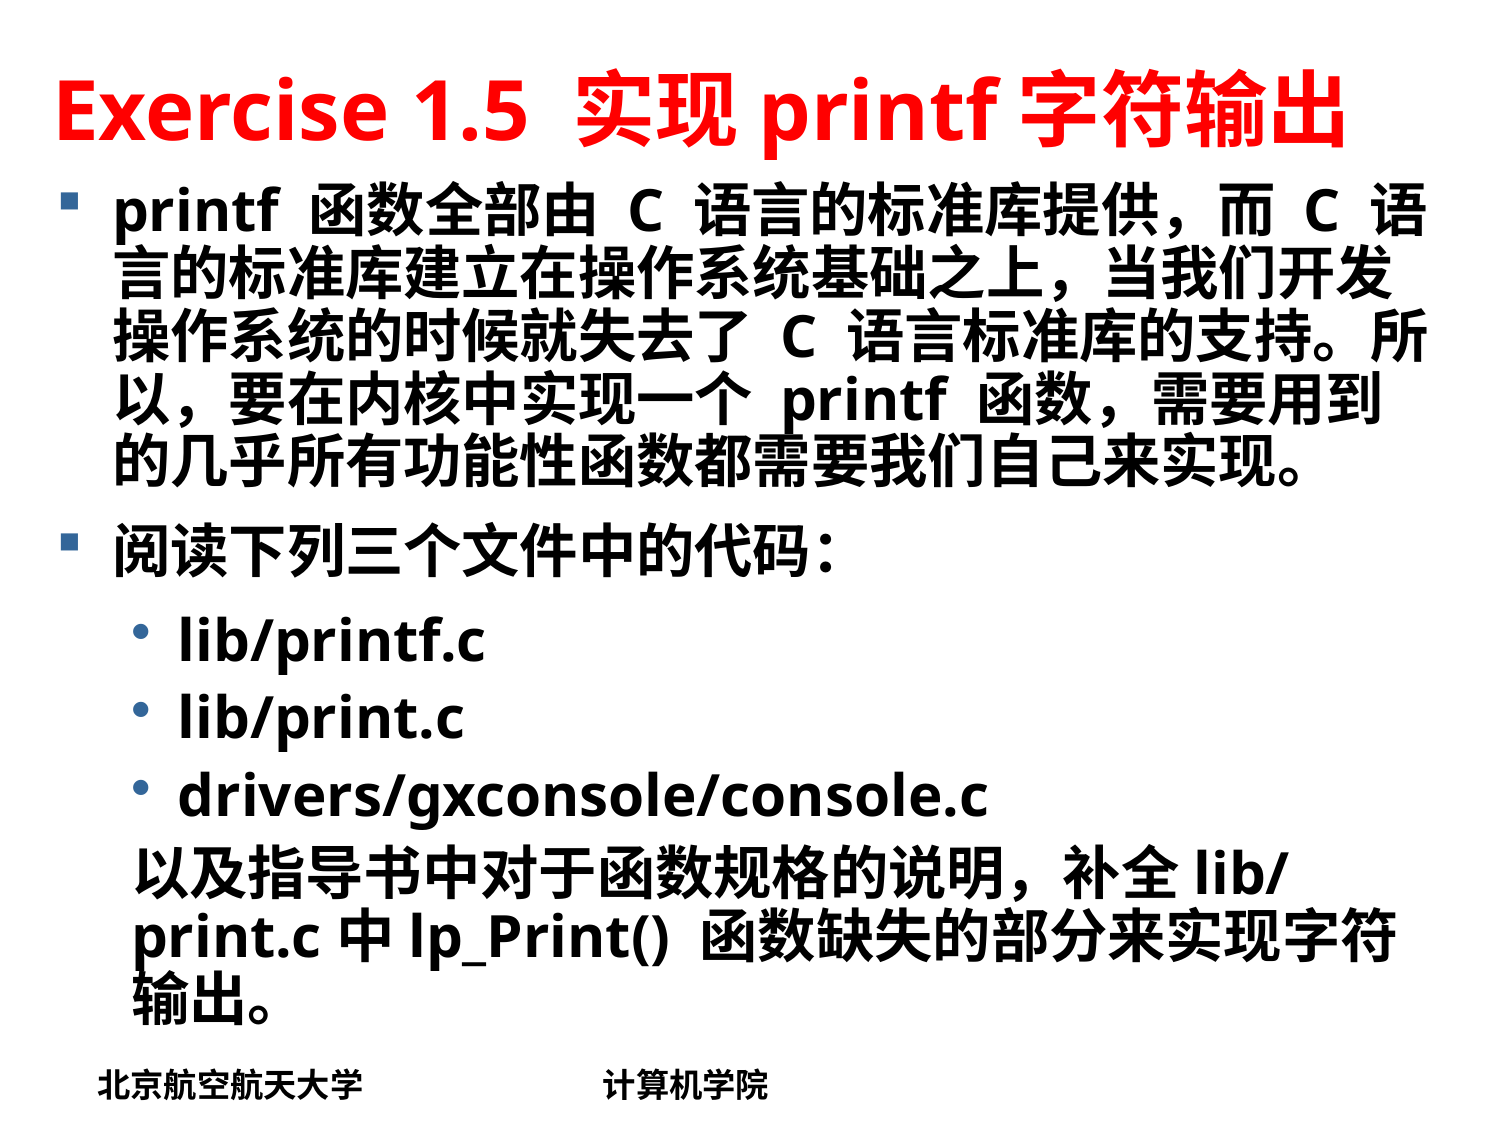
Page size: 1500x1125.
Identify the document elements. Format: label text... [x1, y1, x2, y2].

list printf 函数全部由 C 语言的标准库提供，而 C 语言的标准库建立在操作系统基础之上，当我们开发操作系统的时候就失去了 C 语言标准库的支持。所以，要在内核中实现一个 printf 函数，需要用到的几乎所有功能性函数都需要我们自己来实现。 阅读下列三个文件中的代码： lib/printf.c lib/print.c drivers/gxconsole/console.c 以及指导书中对于函数规格的说明，补全lib/print.c中lp_Print() 函数缺失的部分来实现字符输出。 [40, 188, 1456, 1026]
title Exercise 1.5 实现printf字符输出 [37, 62, 1415, 151]
